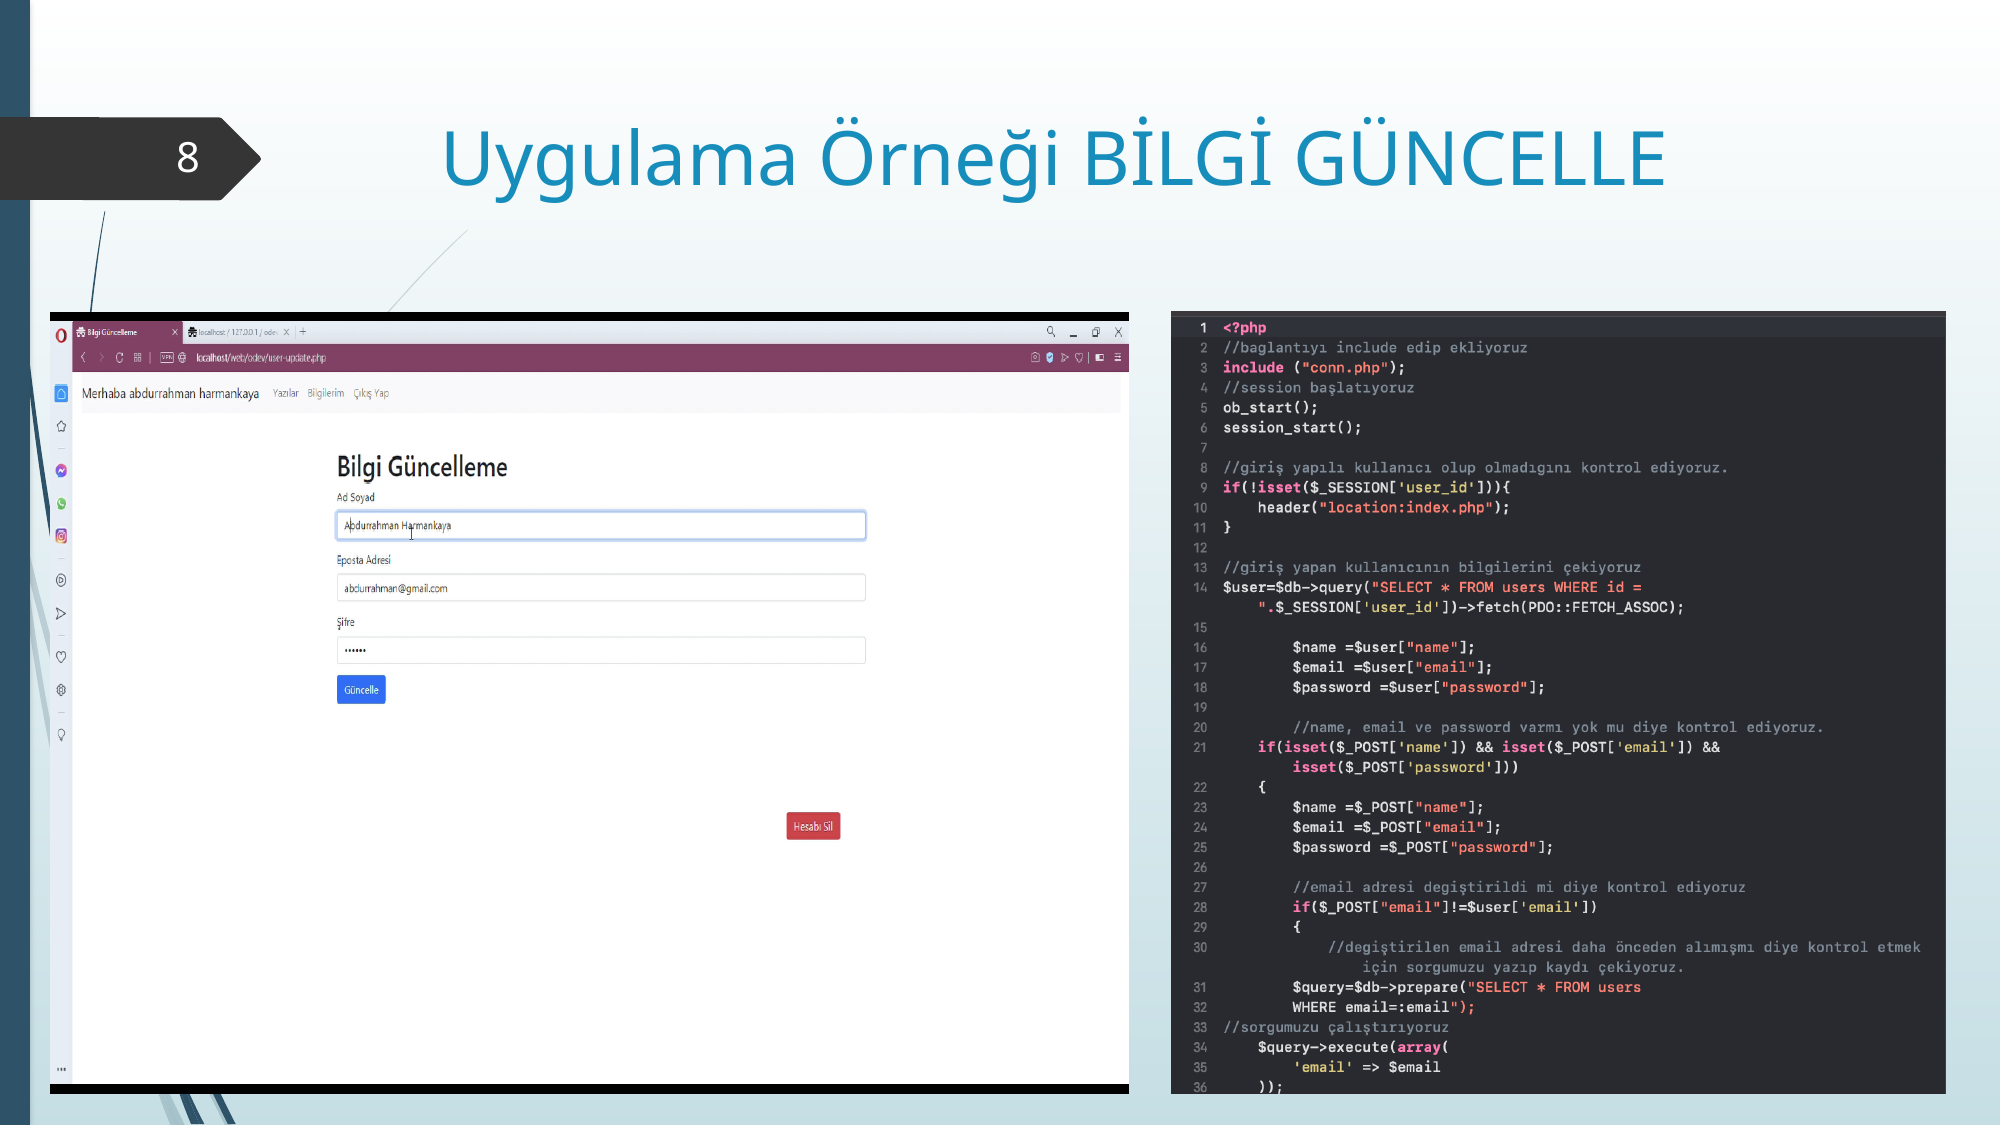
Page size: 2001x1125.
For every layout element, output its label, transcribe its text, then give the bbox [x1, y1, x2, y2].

slide_number 8 [87, 129, 216, 190]
picture [1171, 311, 1946, 1094]
picture [50, 312, 1129, 1094]
title Uygulama Örneği BİLGİ GÜNCELLE [425, 102, 1888, 313]
